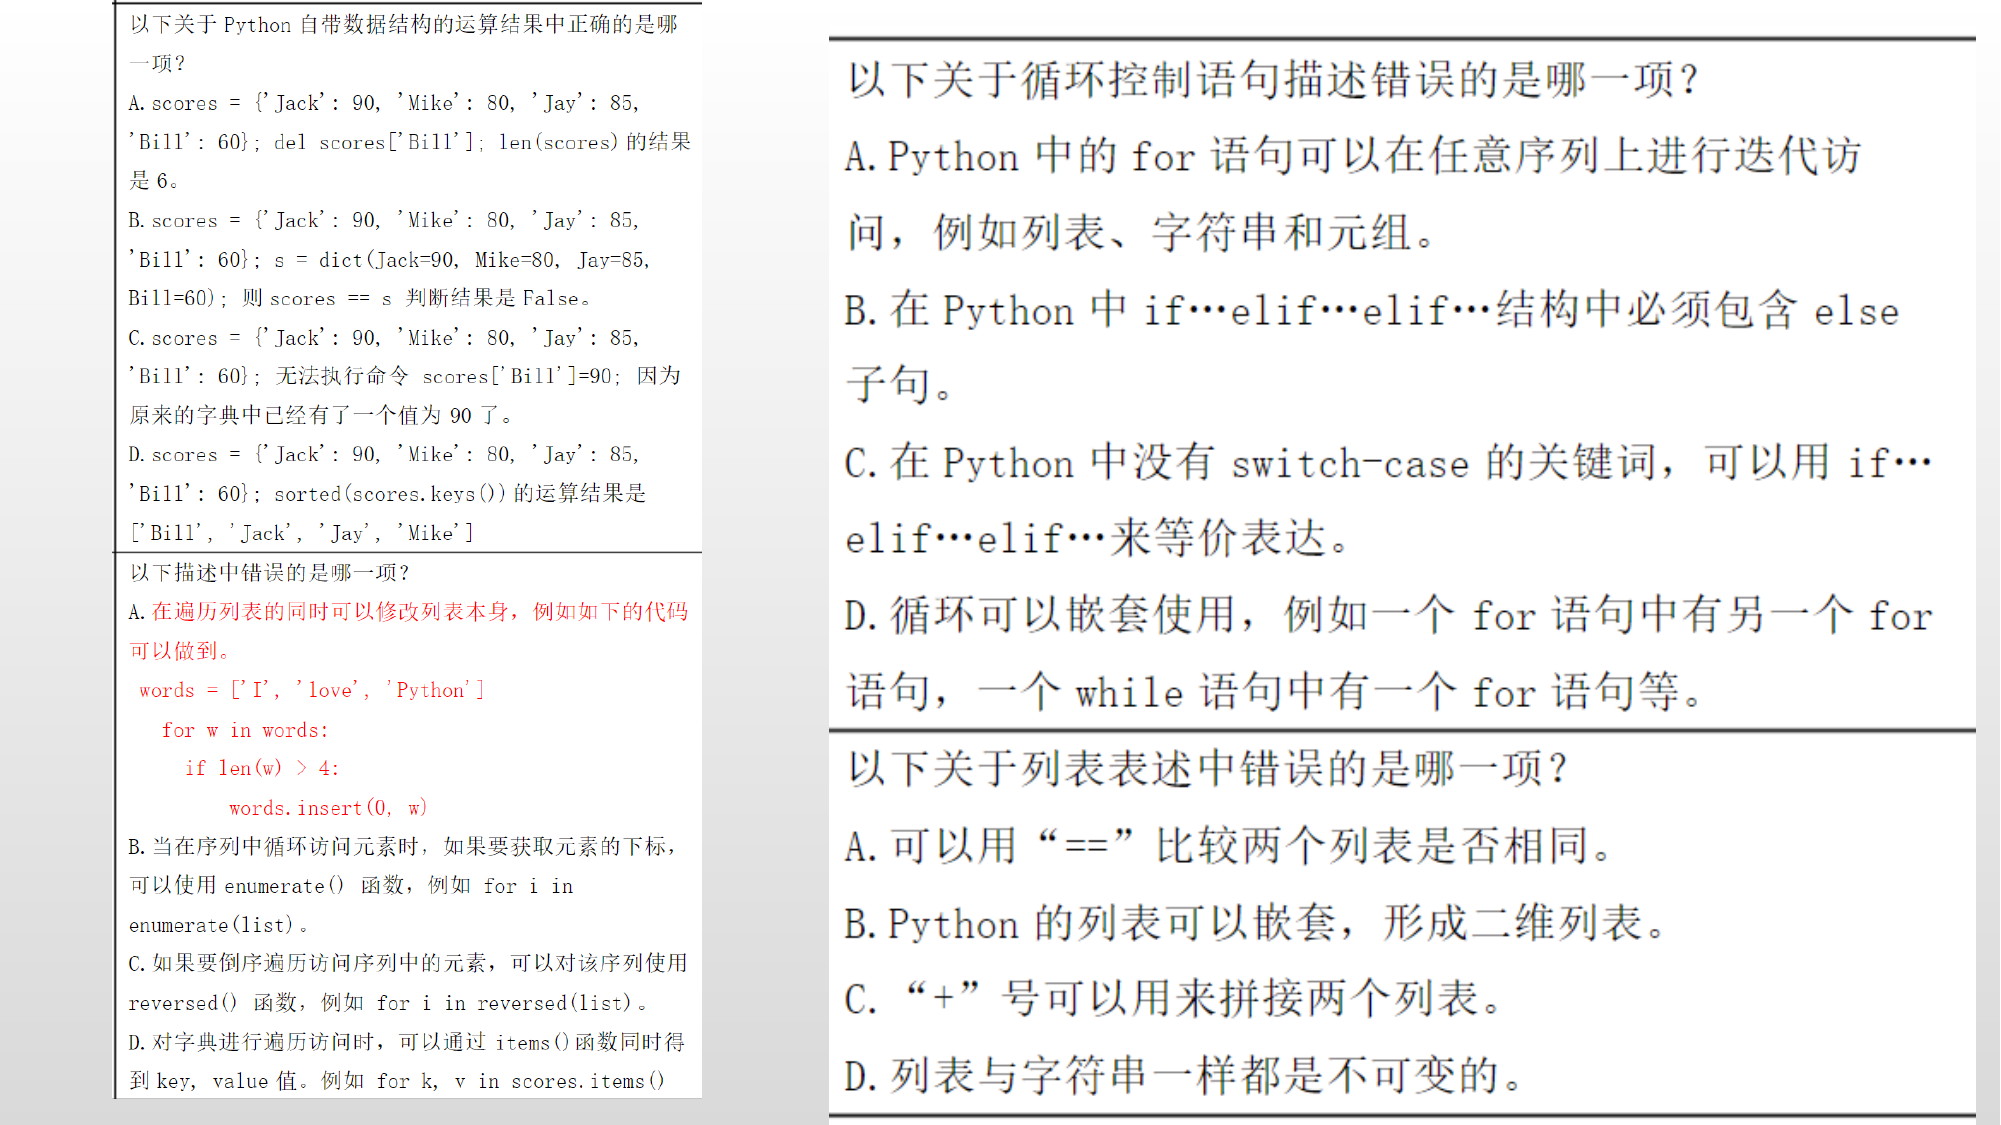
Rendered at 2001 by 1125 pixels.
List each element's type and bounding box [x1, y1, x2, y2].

list [828, 25, 1976, 1125]
picture [112, 0, 702, 1099]
